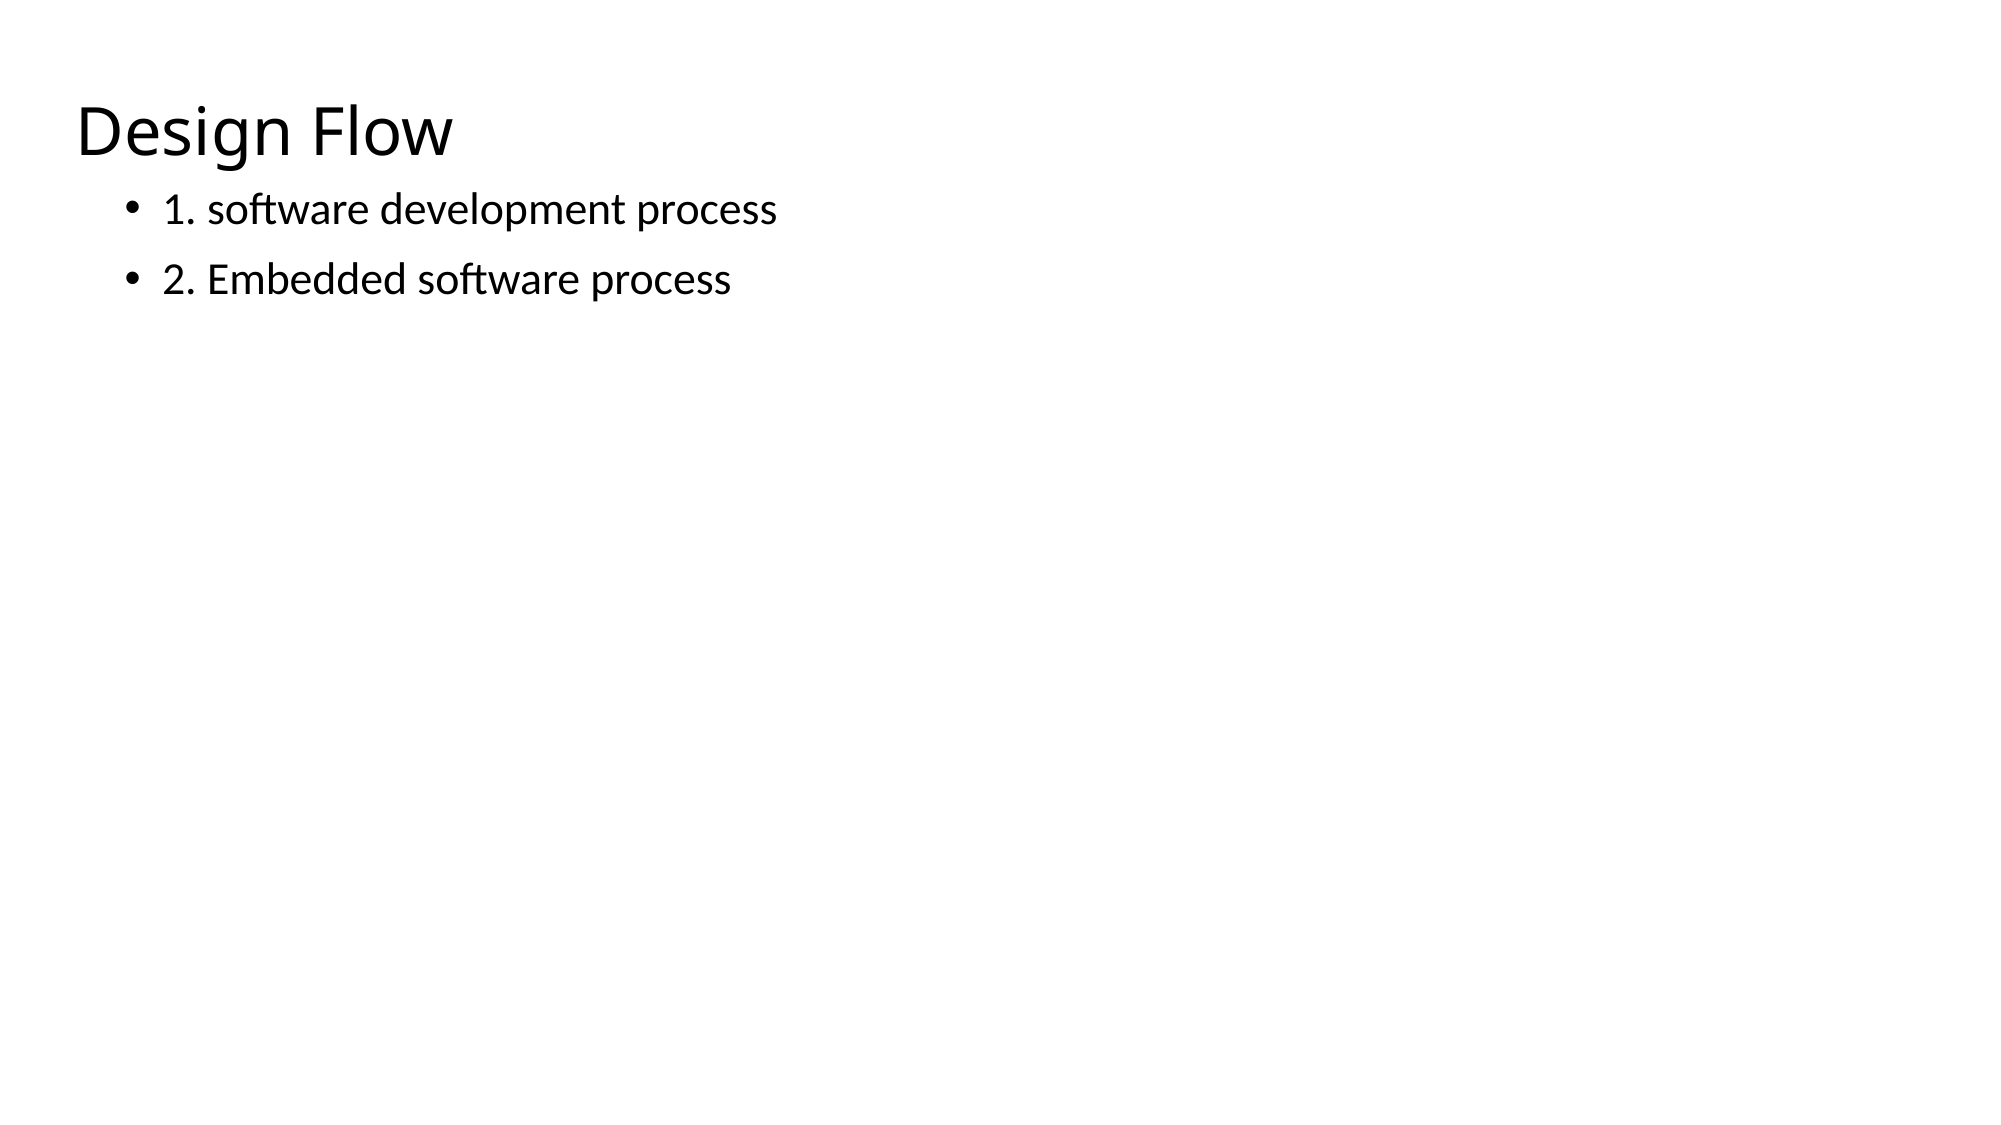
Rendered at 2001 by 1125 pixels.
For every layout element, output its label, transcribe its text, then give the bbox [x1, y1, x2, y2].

list 1. software development process 2. Embedded software process [81, 177, 1919, 1082]
title Design Flow [60, 74, 1726, 194]
